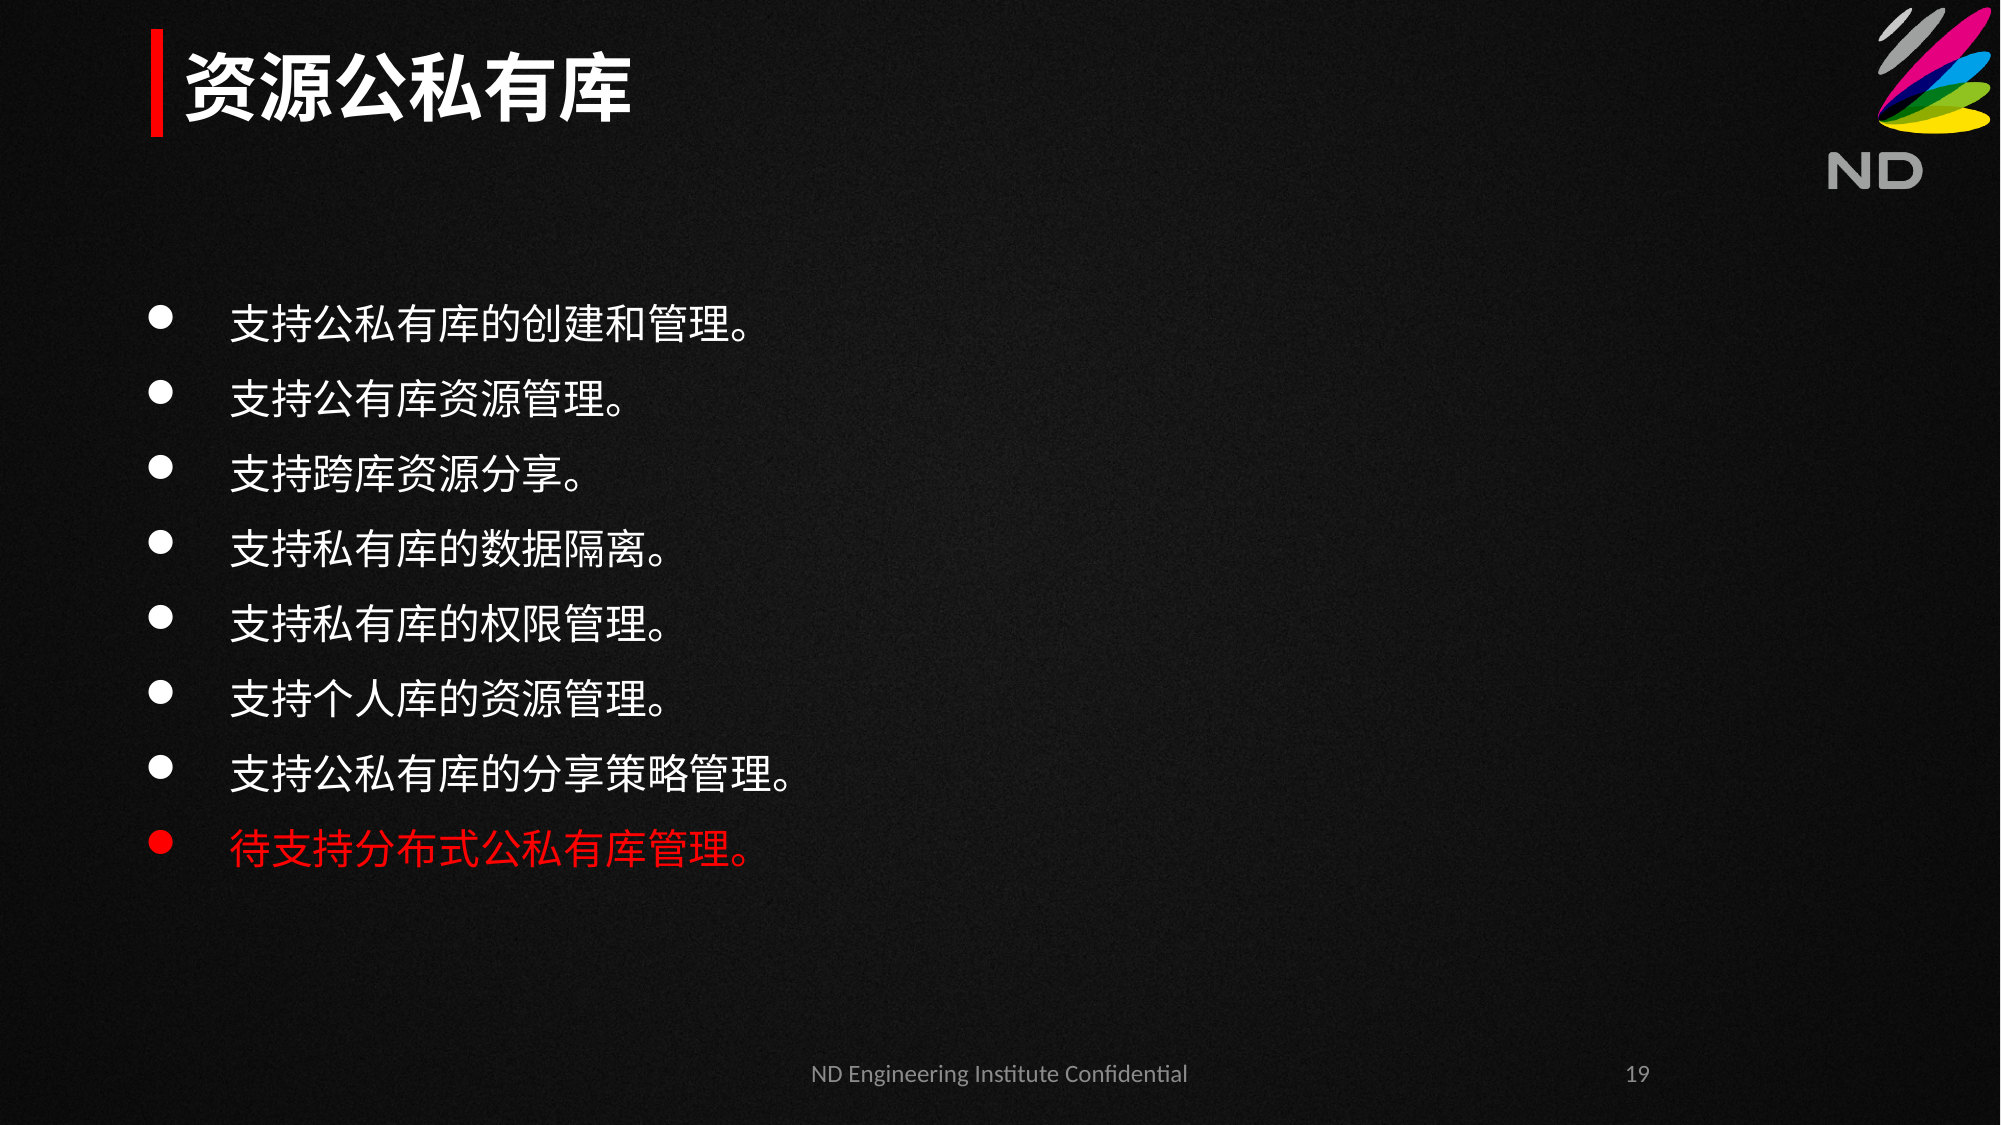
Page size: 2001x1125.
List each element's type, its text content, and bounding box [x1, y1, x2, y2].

slide_number 19 [1412, 1042, 1863, 1103]
text_box 资源公私有库 [168, 50, 1681, 122]
footer ND Engineering Institute Confidential [662, 1042, 1338, 1103]
text_box 支持公私有库的创建和管理。 支持公有库资源管理。 支持跨库资源分享。 支持私有库的数据隔离。 支持私有库的权限管理。 支持个人库的资源管理。 支持公私有库的分享策略管理。 待支持分布式公私有库管理。 [130, 265, 1792, 880]
picture [0, 0, 2001, 1125]
